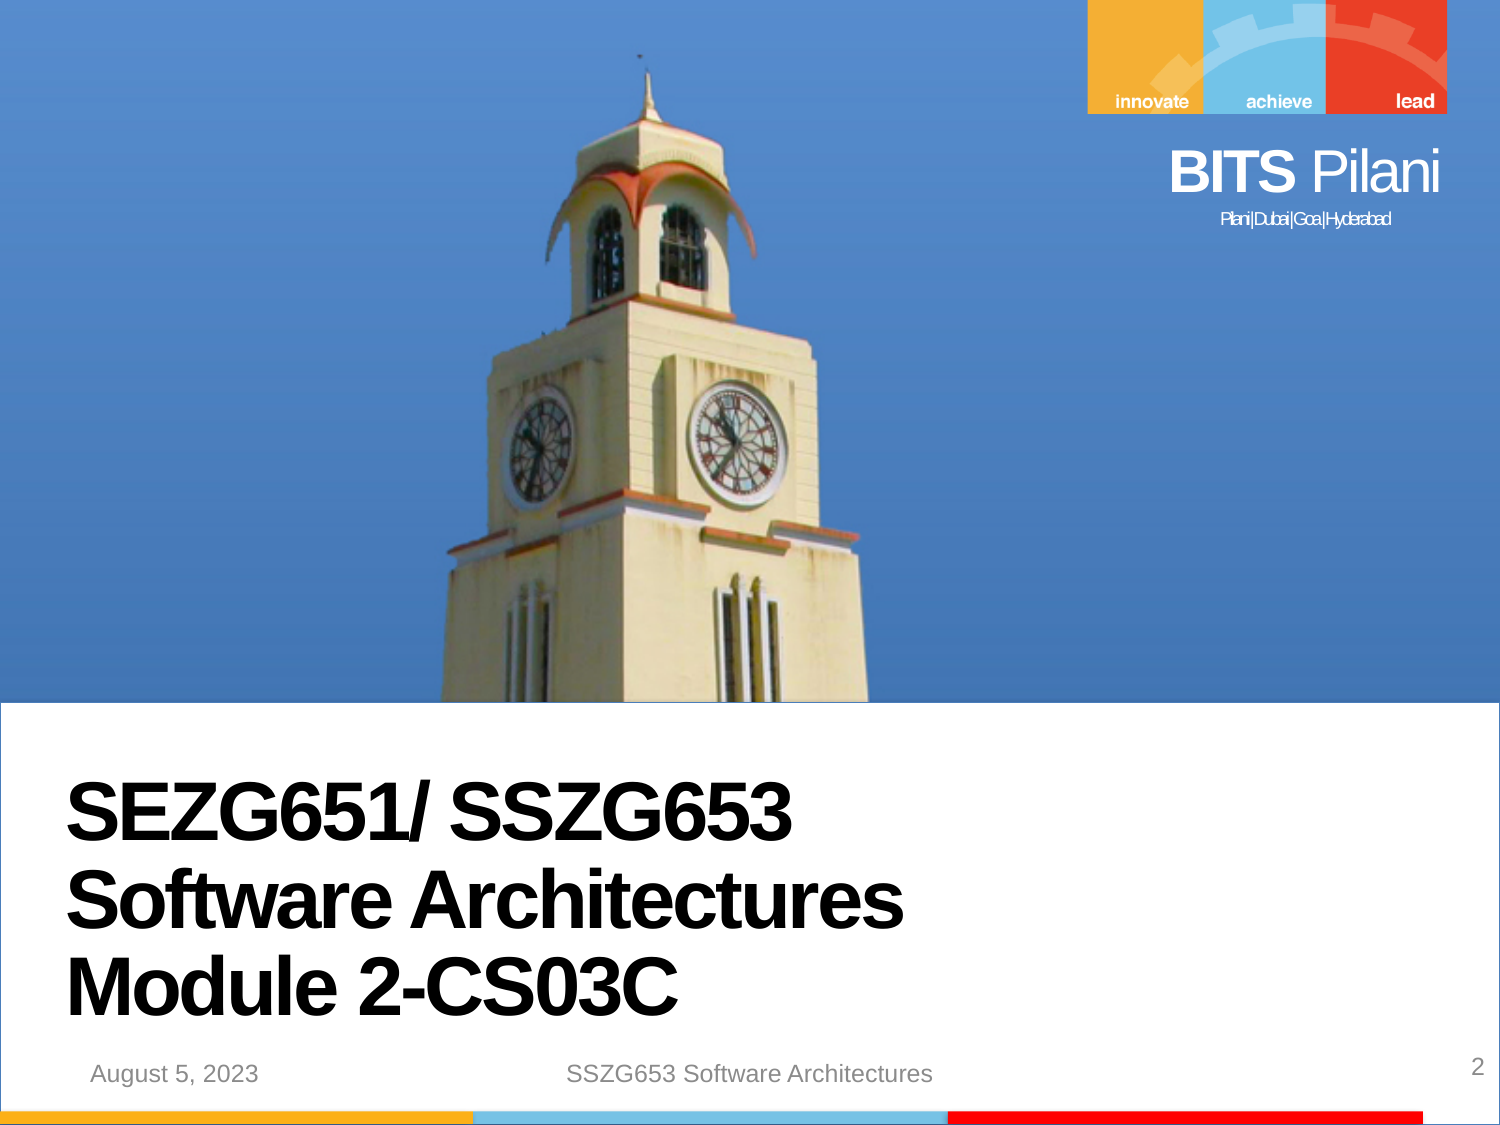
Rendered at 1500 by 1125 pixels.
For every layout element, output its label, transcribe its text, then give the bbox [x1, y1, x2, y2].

list SEZG651/ SSZG653 Software Architectures Module 2-CS03C [50, 762, 1438, 1025]
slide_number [75, 1042, 425, 1103]
picture [0, 0, 1500, 702]
footer SSZG653 Software Architectures [512, 1042, 988, 1103]
slide_number 2 [1149, 1035, 1500, 1096]
